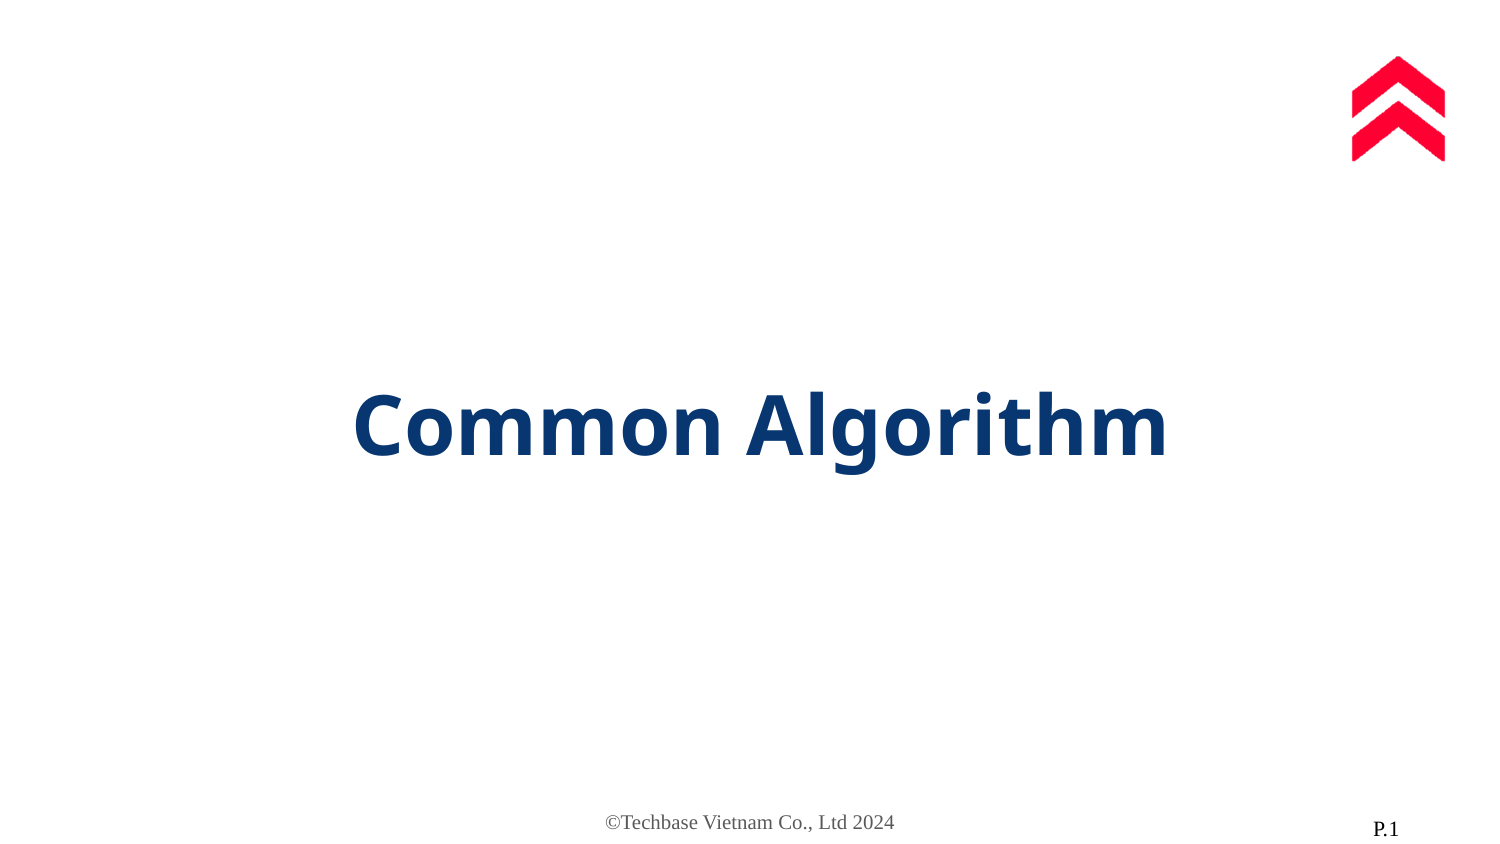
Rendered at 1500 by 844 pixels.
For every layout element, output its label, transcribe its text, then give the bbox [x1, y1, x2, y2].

picture [1340, 49, 1459, 174]
title Common Algorithm [76, 368, 1424, 475]
